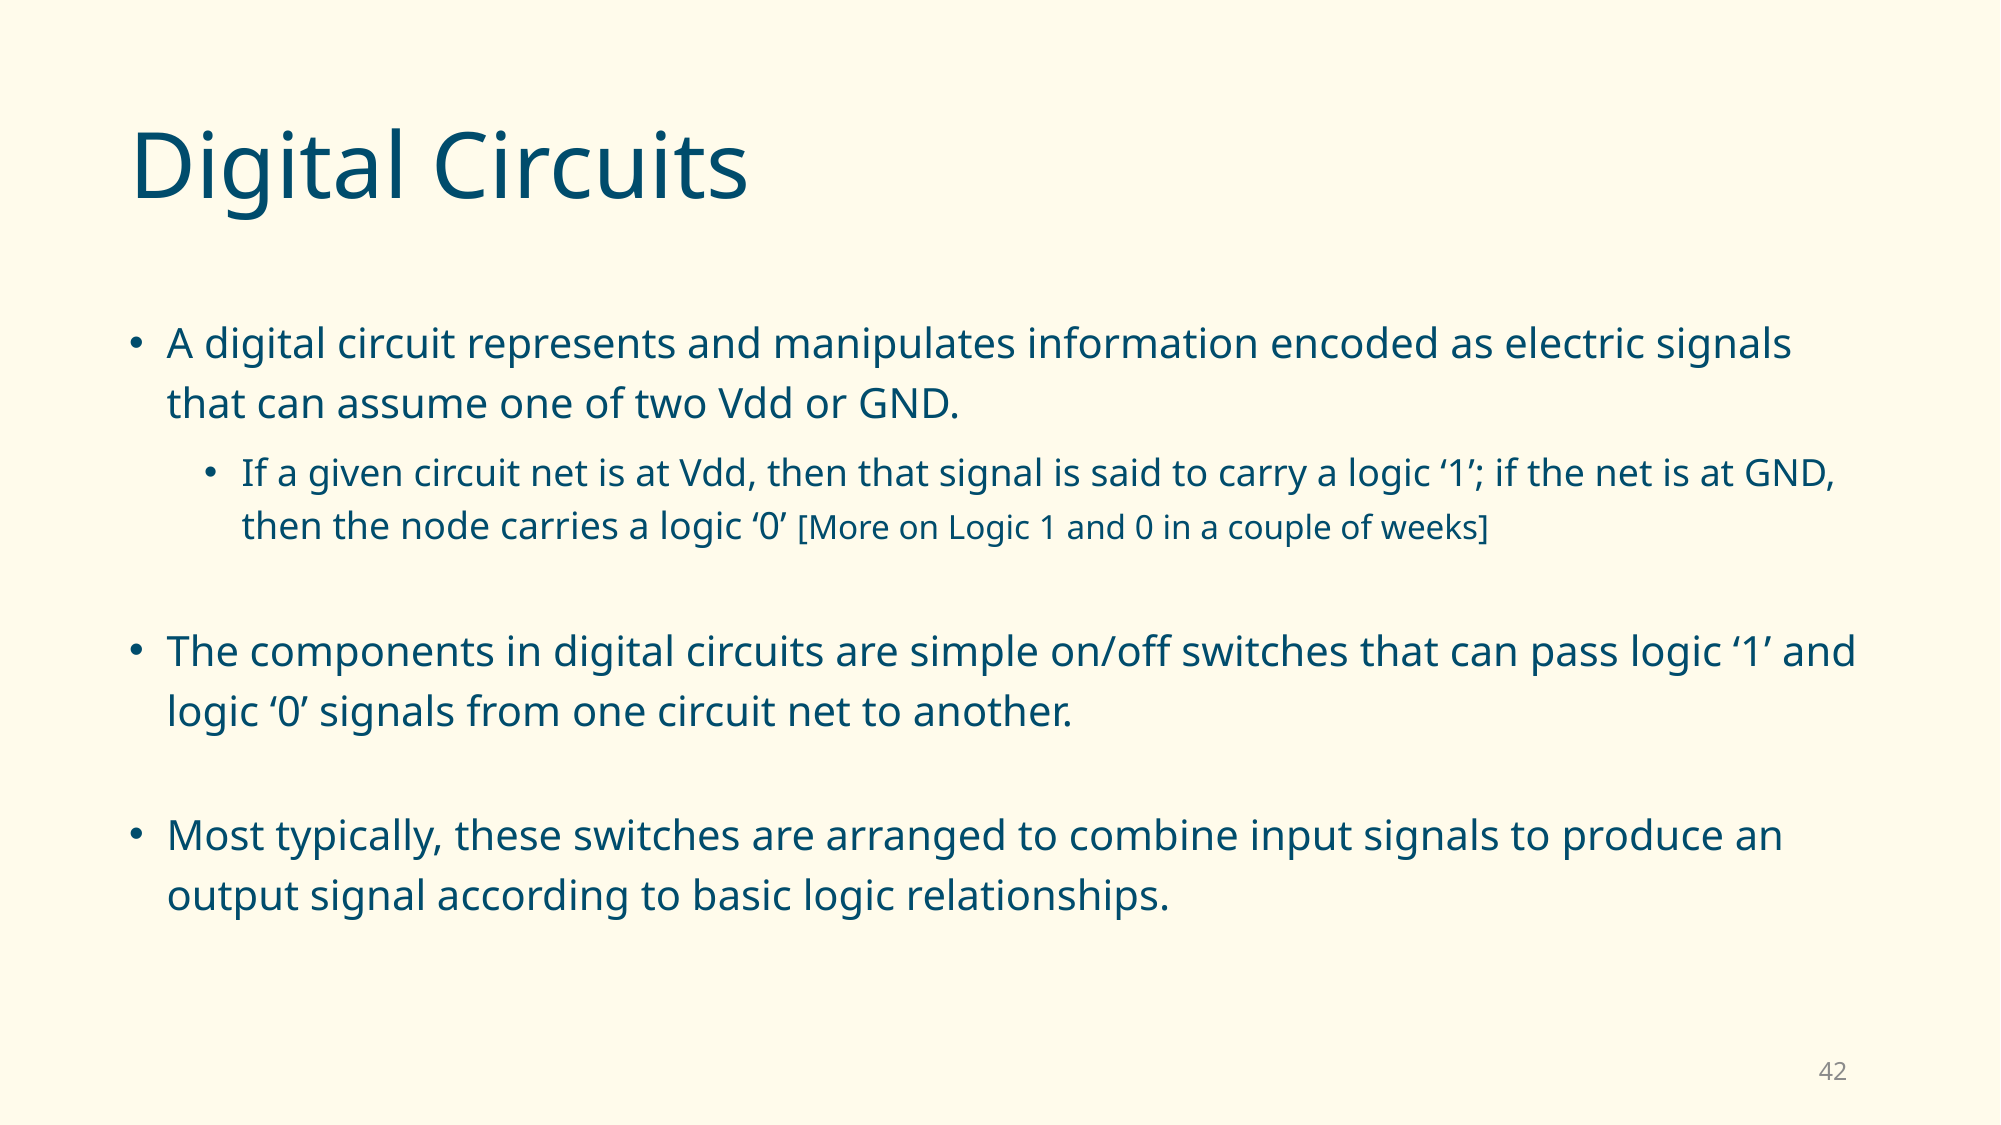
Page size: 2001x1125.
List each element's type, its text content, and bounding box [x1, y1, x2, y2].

list A digital circuit represents and manipulates information encoded as electric signals that can assume one of two Vdd or GND. If a given circuit net is at Vdd, then that signal is said to carry a logic ‘1’; if the net is at GND, then the node carries a logic ‘0’ [More on Logic 1 and 0 in a couple of weeks] The components in digital circuits are simple on/off switches that can pass logic ‘1’ and logic ‘0’ signals from one circuit net to another. Most typically, these switches are arranged to combine input signals to produce an output signal according to basic logic relationships. [114, 299, 1886, 1014]
title Digital Circuits [114, 59, 1886, 278]
slide_number 42 [1412, 1042, 1863, 1103]
